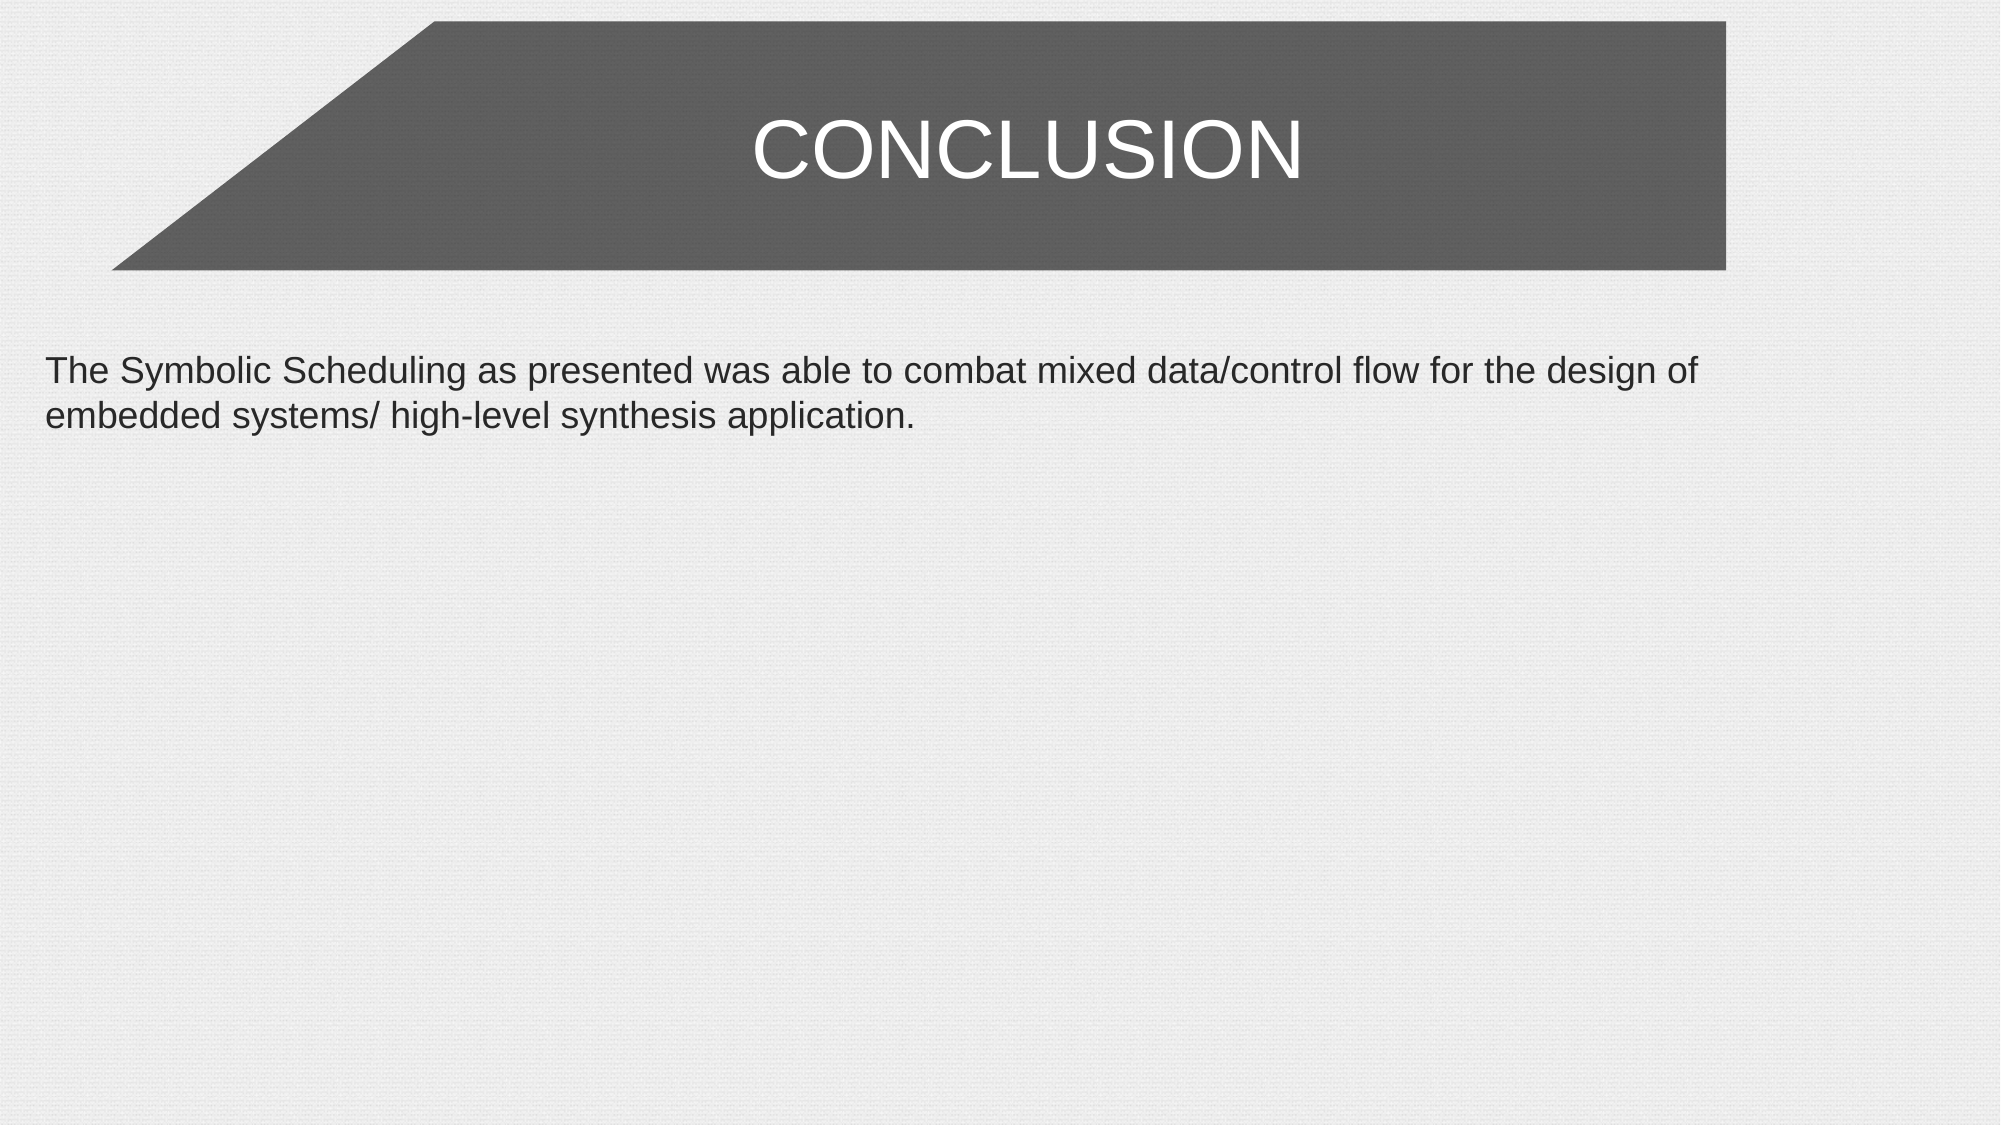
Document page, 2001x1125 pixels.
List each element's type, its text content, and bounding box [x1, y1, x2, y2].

picture [0, 0, 2001, 1125]
text_box [111, 21, 1727, 271]
text_box The Symbolic Scheduling as presented was able to combat mixed data/control flow for the design of embedded systems/ high-level synthesis application. [30, 338, 1755, 444]
text_box CONCLUSION [629, 87, 1321, 203]
